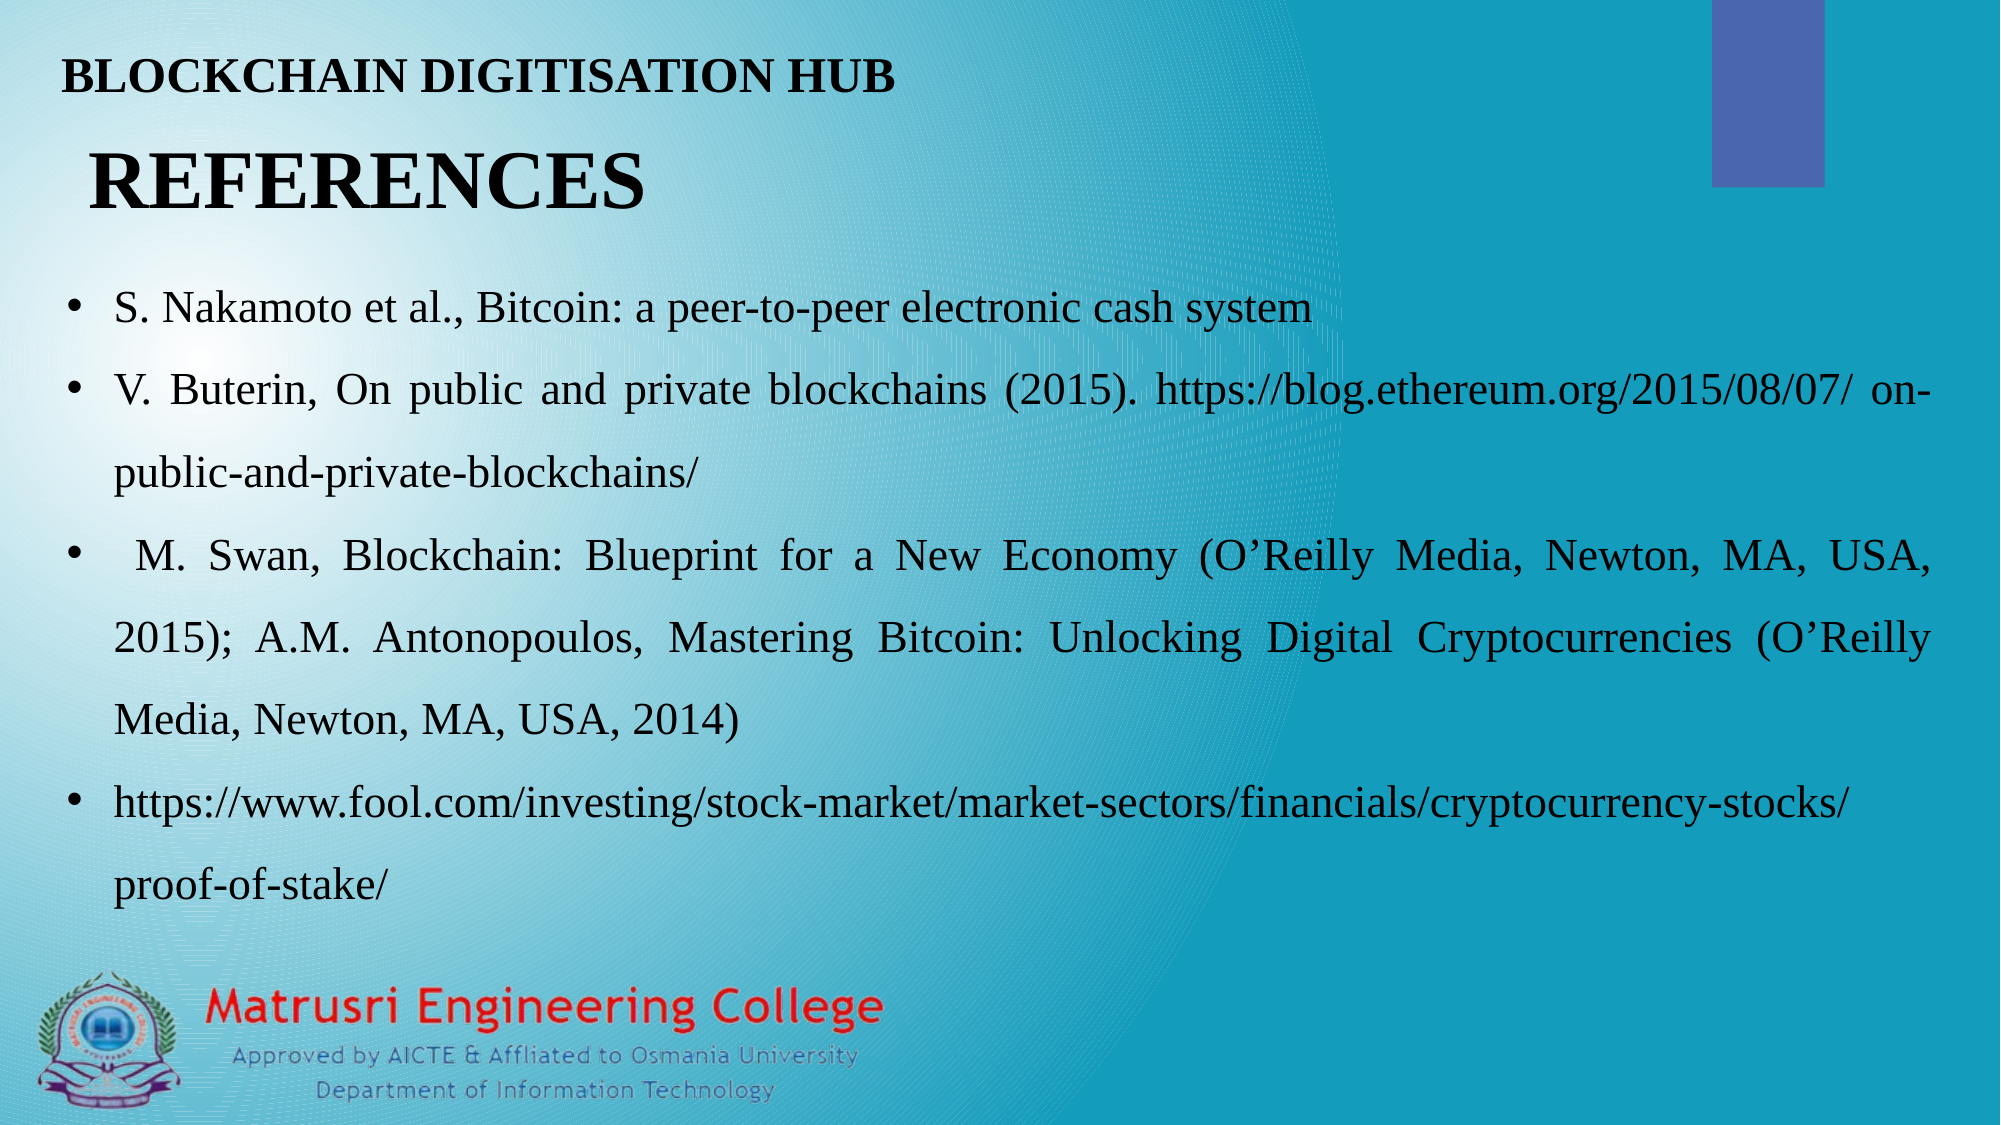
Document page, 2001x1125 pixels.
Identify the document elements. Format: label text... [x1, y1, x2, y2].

picture [15, 962, 894, 1111]
text_box S. Nakamoto et al., Bitcoin: a peer-to-peer electronic cash system V. Buterin, On public and private blockchains (2015). https://blog.ethereum.org/2015/08/07/ on-public-and-private-blockchains/ M. Swan, Blockchain: Blueprint for a New Economy (O’Reilly Media, Newton, MA, USA, 2015); A.M. Antonopoulos, Mastering Bitcoin: Unlocking Digital Cryptocurrencies (O’Reilly Media, Newton, MA, USA, 2014) https://www.fool.com/investing/stock-market/market-sectors/financials/cryptocurrency-stocks/proof-of-stake/ [51, 241, 1948, 917]
text_box BLOCKCHAIN DIGITISATION HUB [36, 34, 1501, 110]
text_box REFERENCES [73, 118, 1124, 234]
